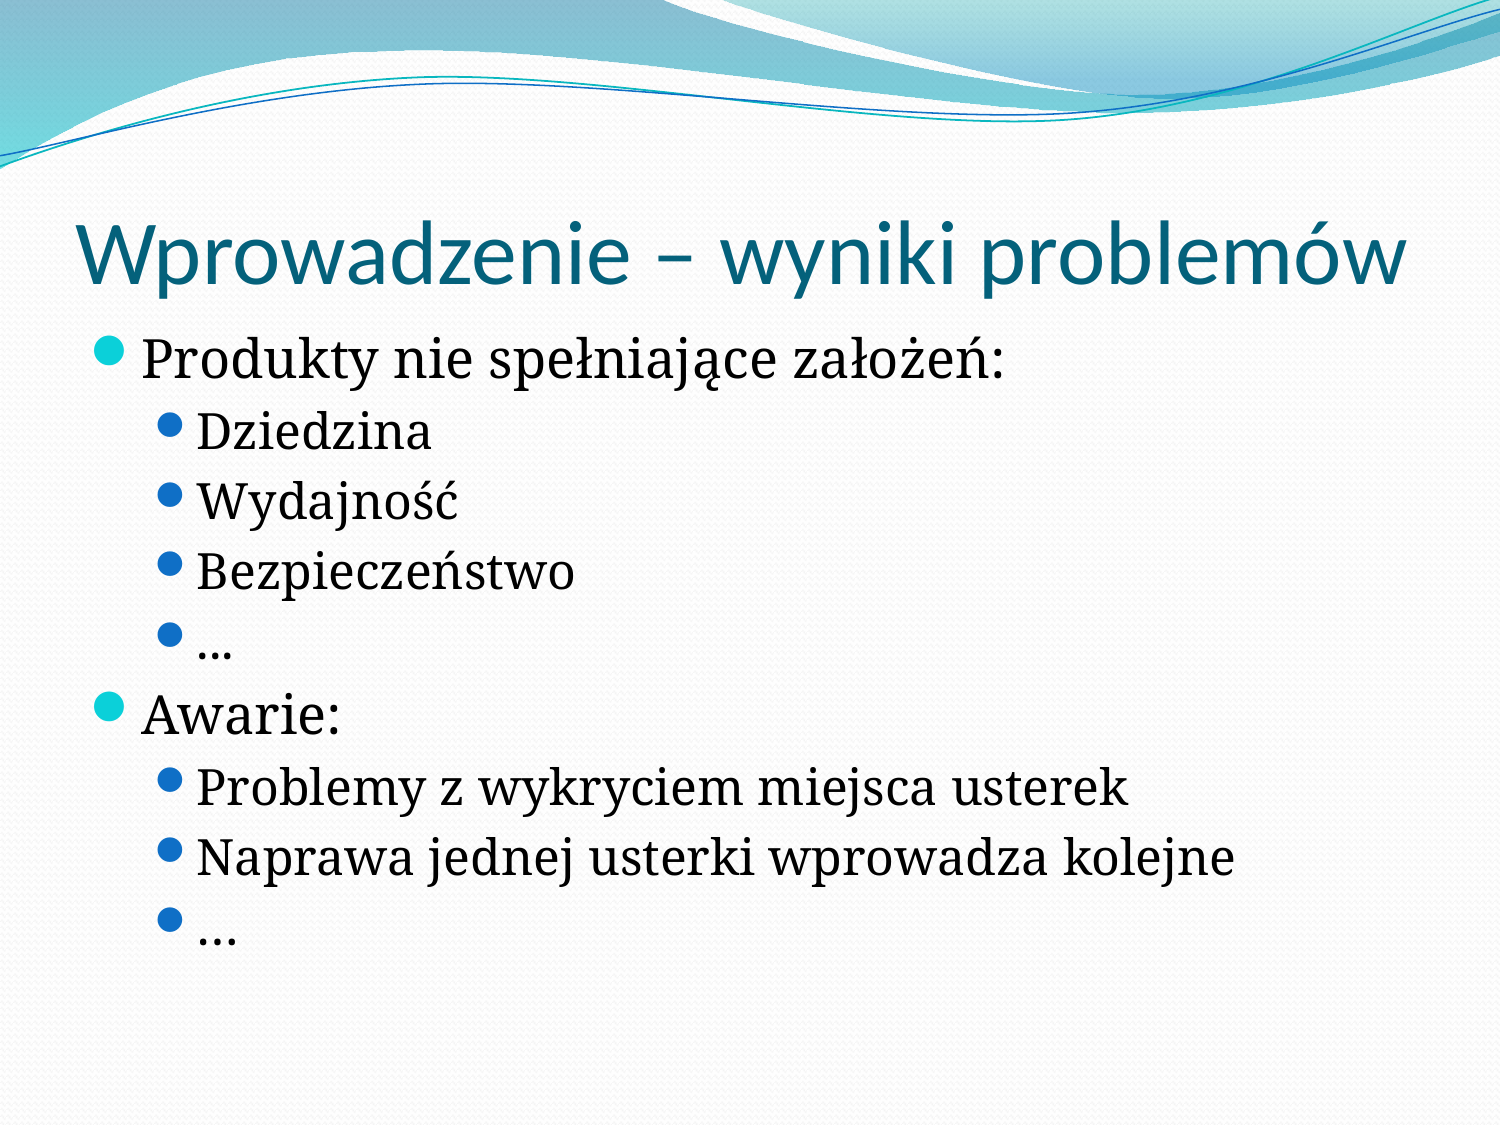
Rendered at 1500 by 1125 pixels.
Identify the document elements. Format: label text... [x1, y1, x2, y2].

title Wprowadzenie – wyniki problemów [75, 115, 1425, 303]
list Produkty nie spełniające założeń: Dziedzina Wydajność Bezpieczeństwo ... Awarie: Problemy z wykryciem miejsca usterek Naprawa jednej usterki wprowadza kolejne … [75, 317, 1425, 1038]
